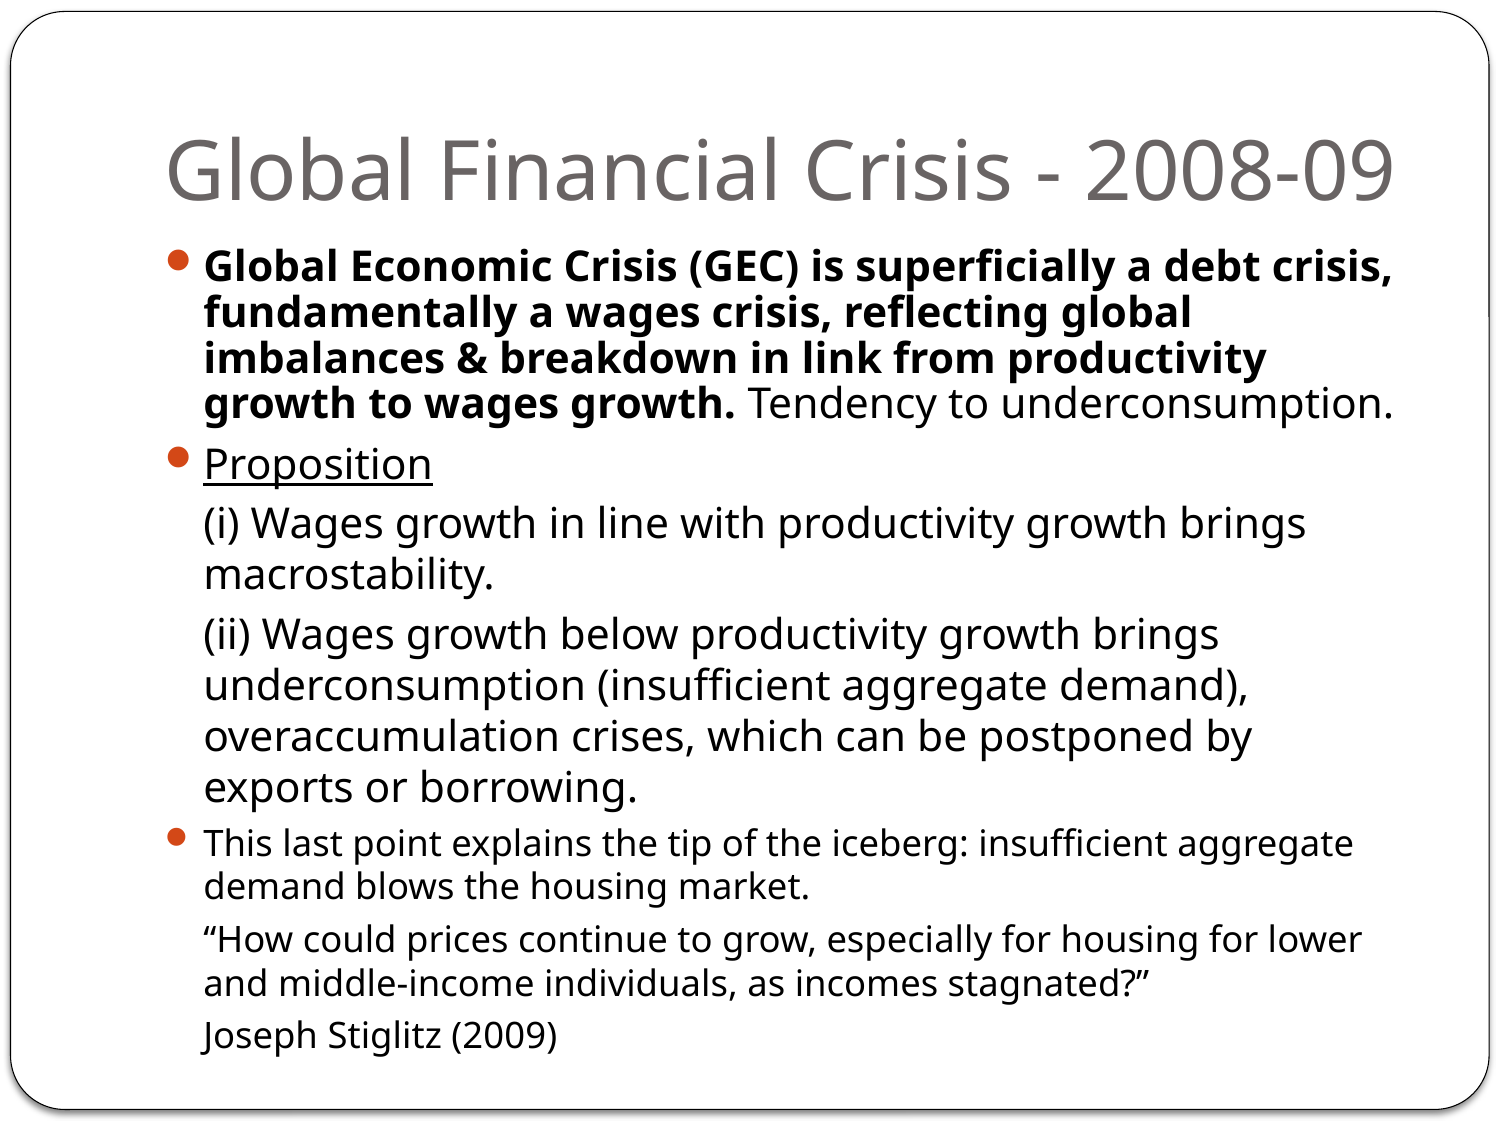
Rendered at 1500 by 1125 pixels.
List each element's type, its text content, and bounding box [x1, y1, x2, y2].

list Global Economic Crisis (GEC) is superficially a debt crisis, fundamentally a wages crisis, reflecting global imbalances & breakdown in link from productivity growth to wages growth. Tendency to underconsumption. Proposition (i) Wages growth in line with productivity growth brings macrostability. (ii) Wages growth below productivity growth brings underconsumption (insufficient aggregate demand), overaccumulation crises, which can be postponed by exports or borrowing. This last point explains the tip of the iceberg: insufficient aggregate demand blows the housing market. “How could prices continue to grow, especially for housing for lower and middle-income individuals, as incomes stagnated?” Joseph Stiglitz (2009) [150, 237, 1425, 1075]
title Global Financial Crisis - 2008-09 [150, 45, 1425, 233]
